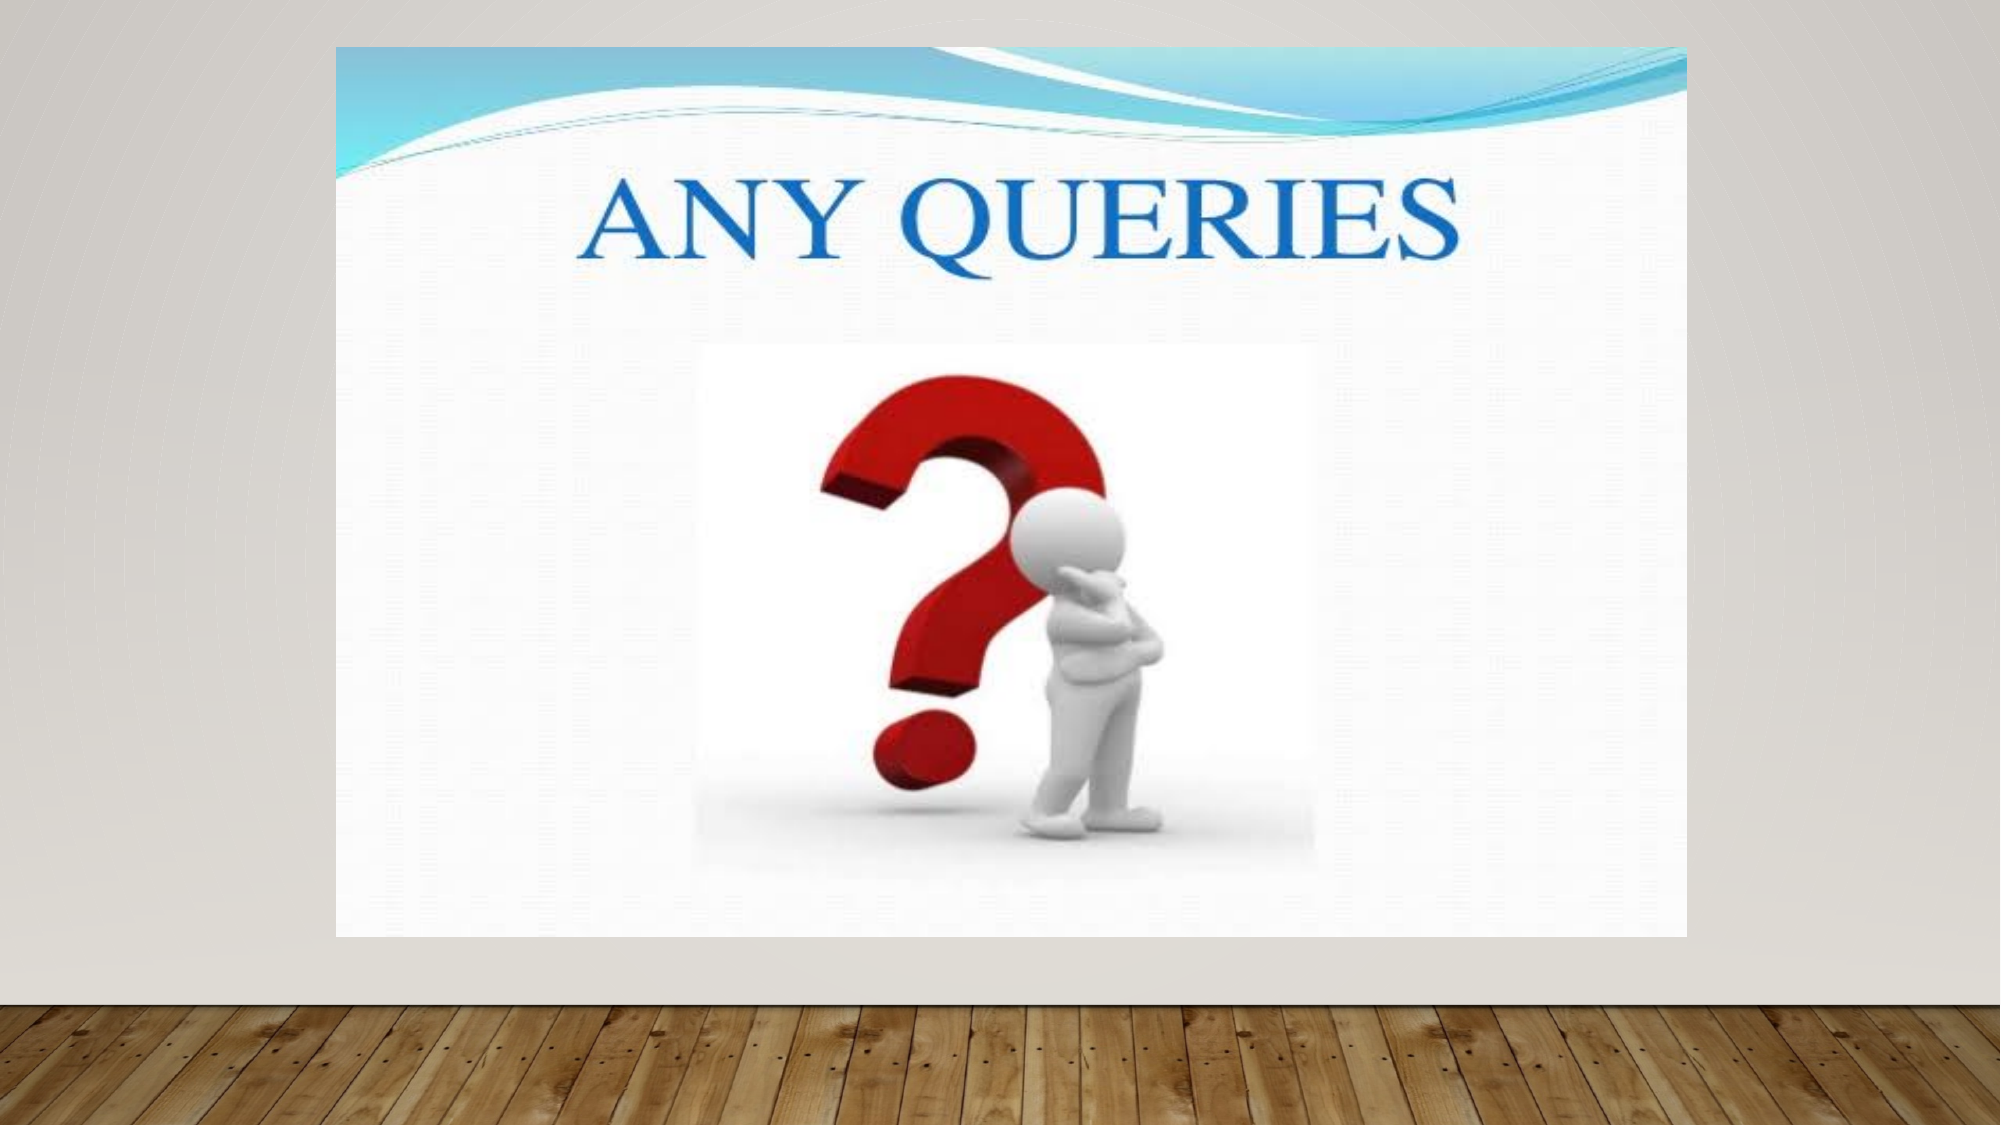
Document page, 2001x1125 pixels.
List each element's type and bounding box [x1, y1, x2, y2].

picture [0, 1005, 2000, 1125]
picture [336, 46, 1687, 937]
